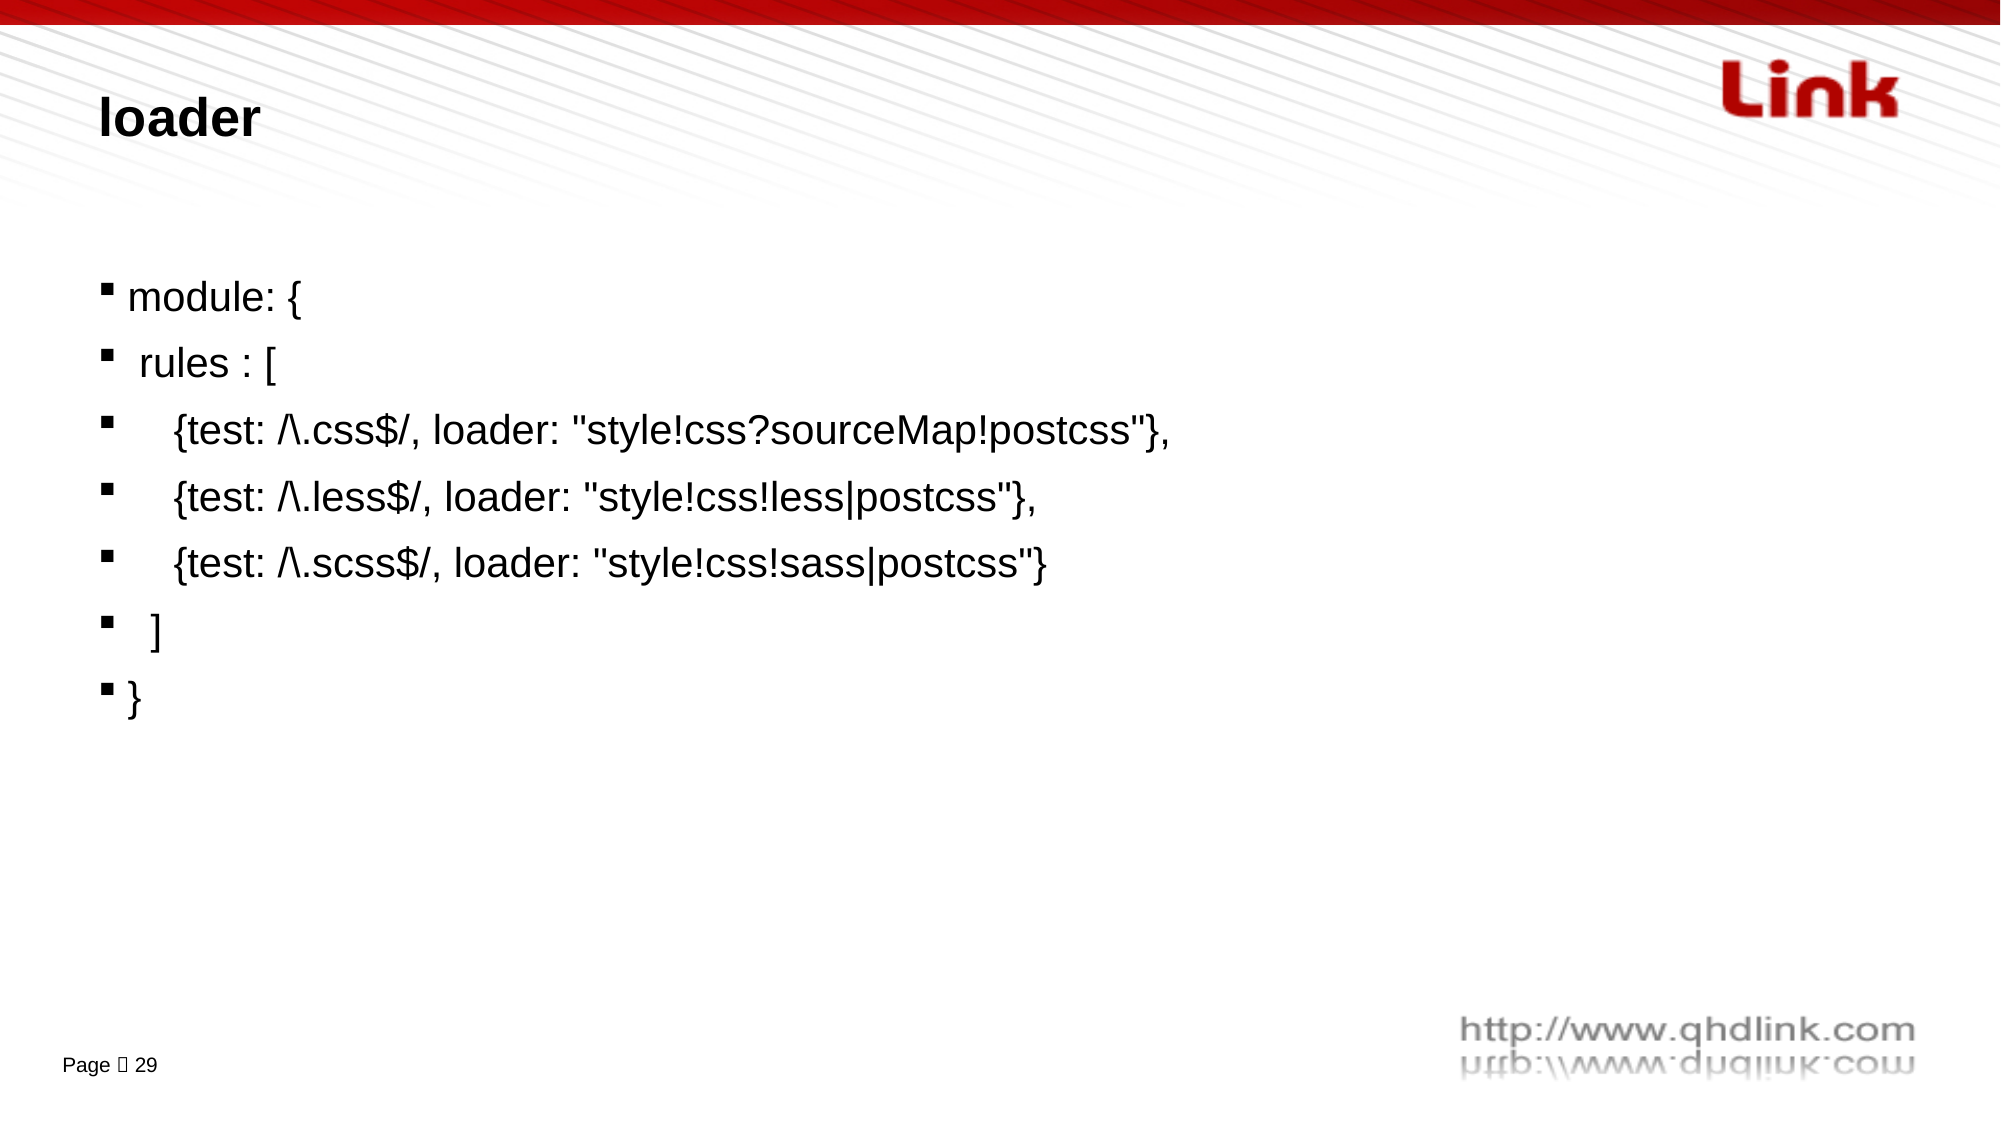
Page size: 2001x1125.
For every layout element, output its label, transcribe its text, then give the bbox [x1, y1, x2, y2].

list module: { rules : [ {test: /\.css$/, loader: "style!css?sourceMap!postcss"}, {test: /\.less$/, loader: "style!css!less|postcss"}, {test: /\.scss$/, loader: "style!css!sass|postcss"} ] } [97, 269, 1963, 977]
title loader [98, 82, 1654, 189]
picture [0, 0, 2001, 1125]
